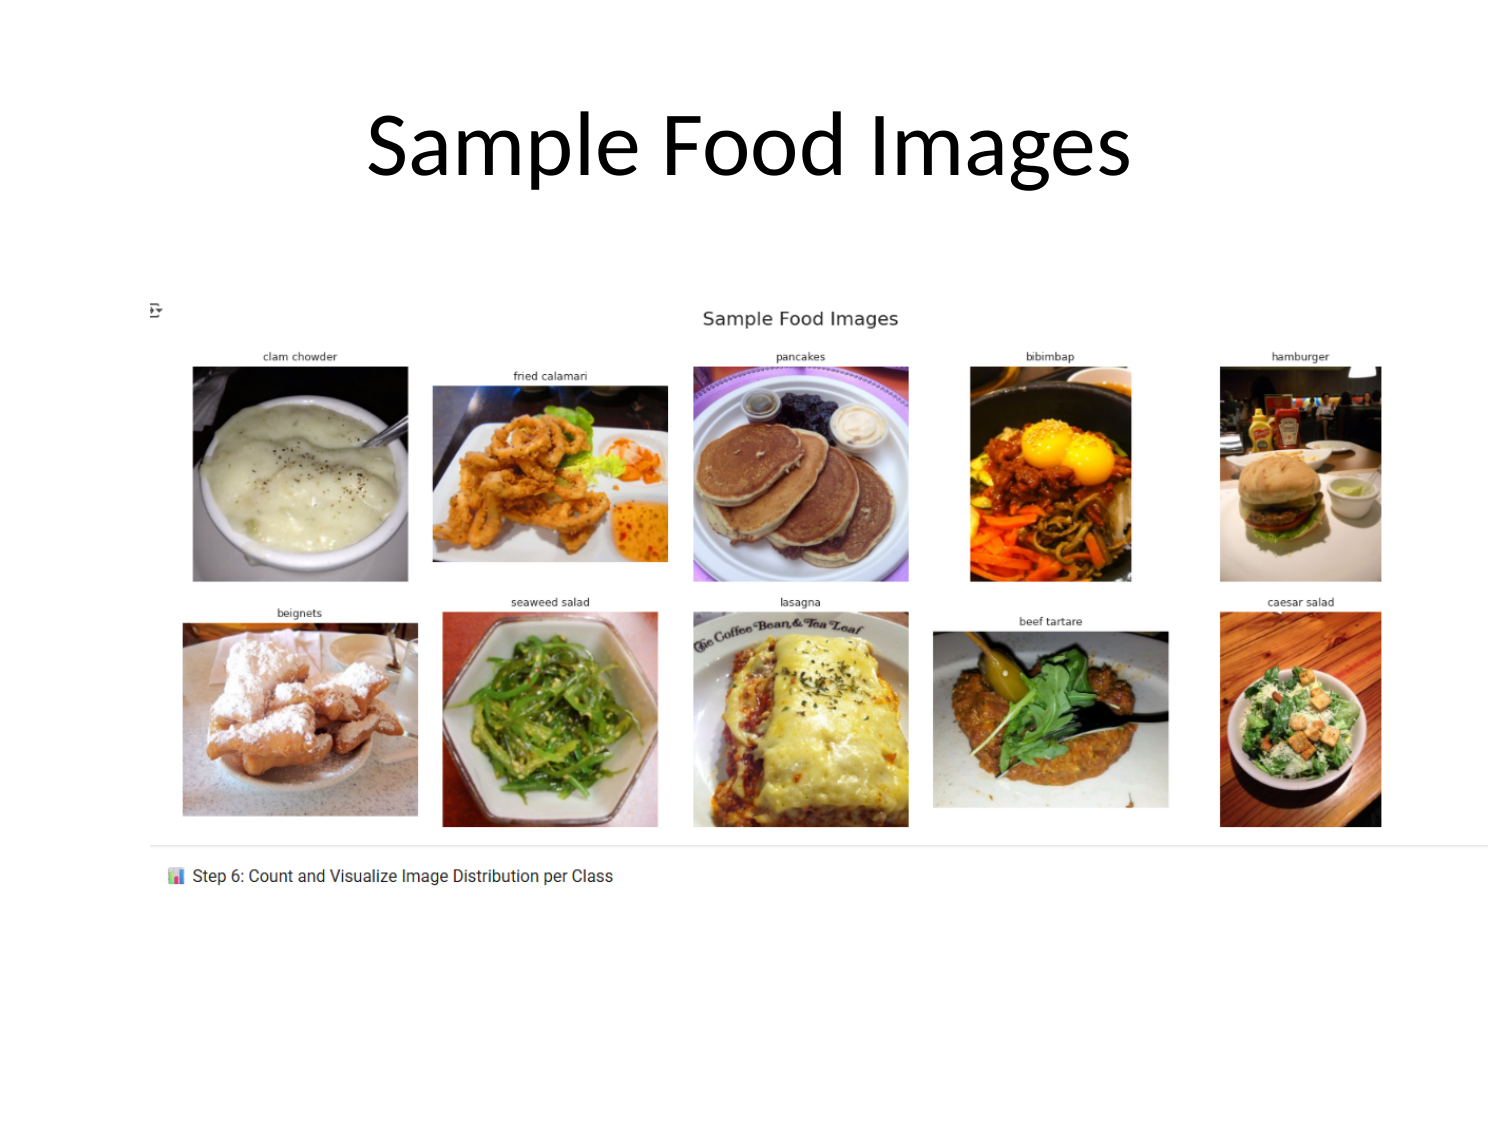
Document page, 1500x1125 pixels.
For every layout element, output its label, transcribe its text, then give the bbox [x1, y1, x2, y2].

title Sample Food Images [75, 45, 1425, 233]
picture [149, 299, 1488, 901]
